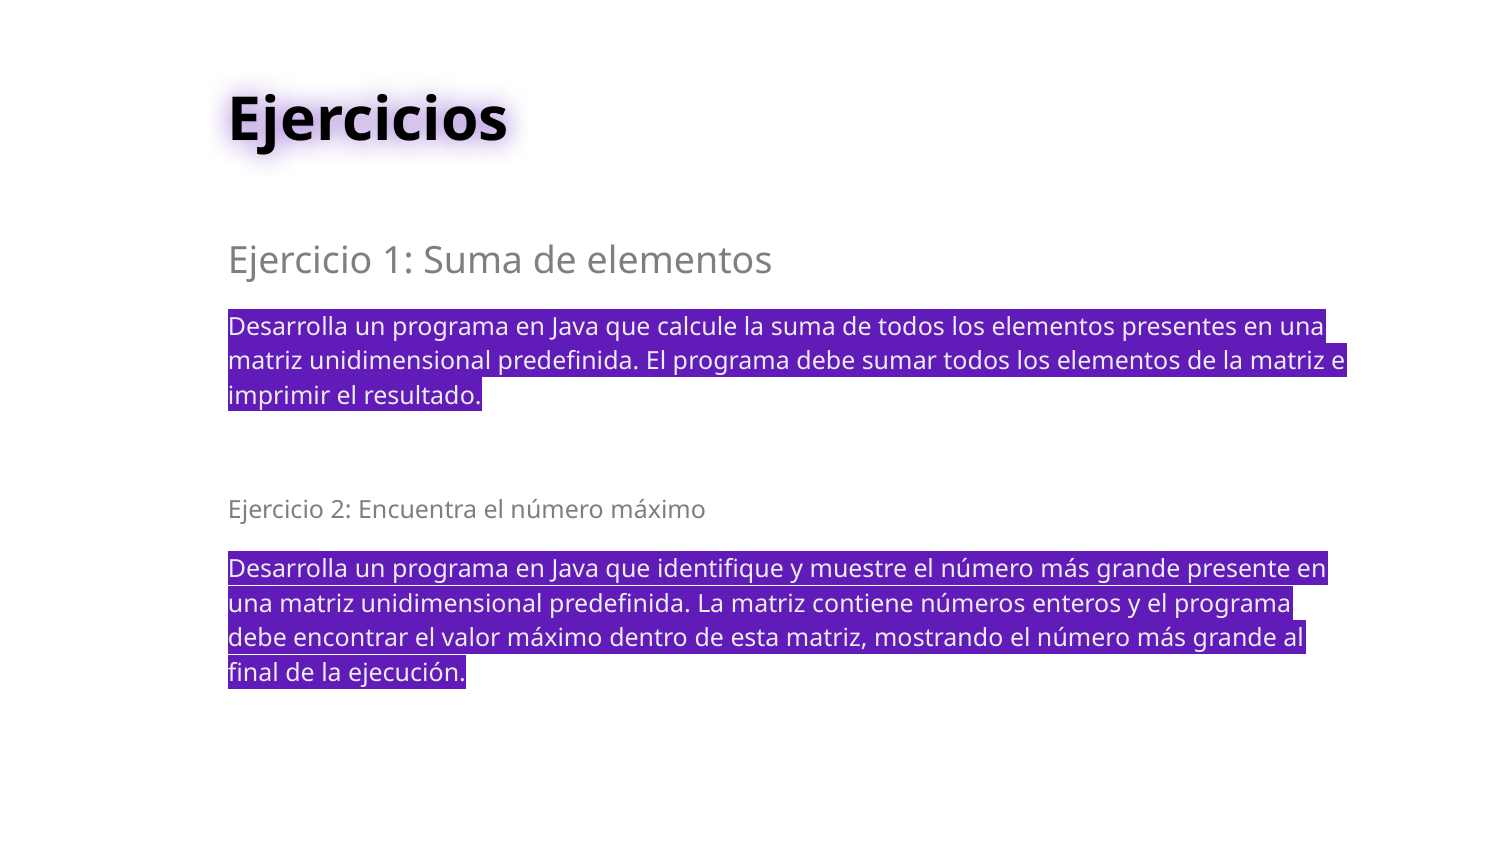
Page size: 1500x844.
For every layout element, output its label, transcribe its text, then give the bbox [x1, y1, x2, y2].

title Ejercicios [212, 64, 1368, 168]
list Ejercicio 1: Suma de elementos Desarrolla un programa en Java que calcule la suma de todos los elementos presentes en una matriz unidimensional predefinida. El programa debe sumar todos los elementos de la matriz e imprimir el resultado. Ejercicio 2: Encuentra el número máximo Desarrolla un programa en Java que identifique y muestre el número más grande presente en una matriz unidimensional predefinida. La matriz contiene números enteros y el programa debe encontrar el valor máximo dentro de esta matriz, mostrando el número más grande al final de la ejecución. [212, 214, 1368, 735]
